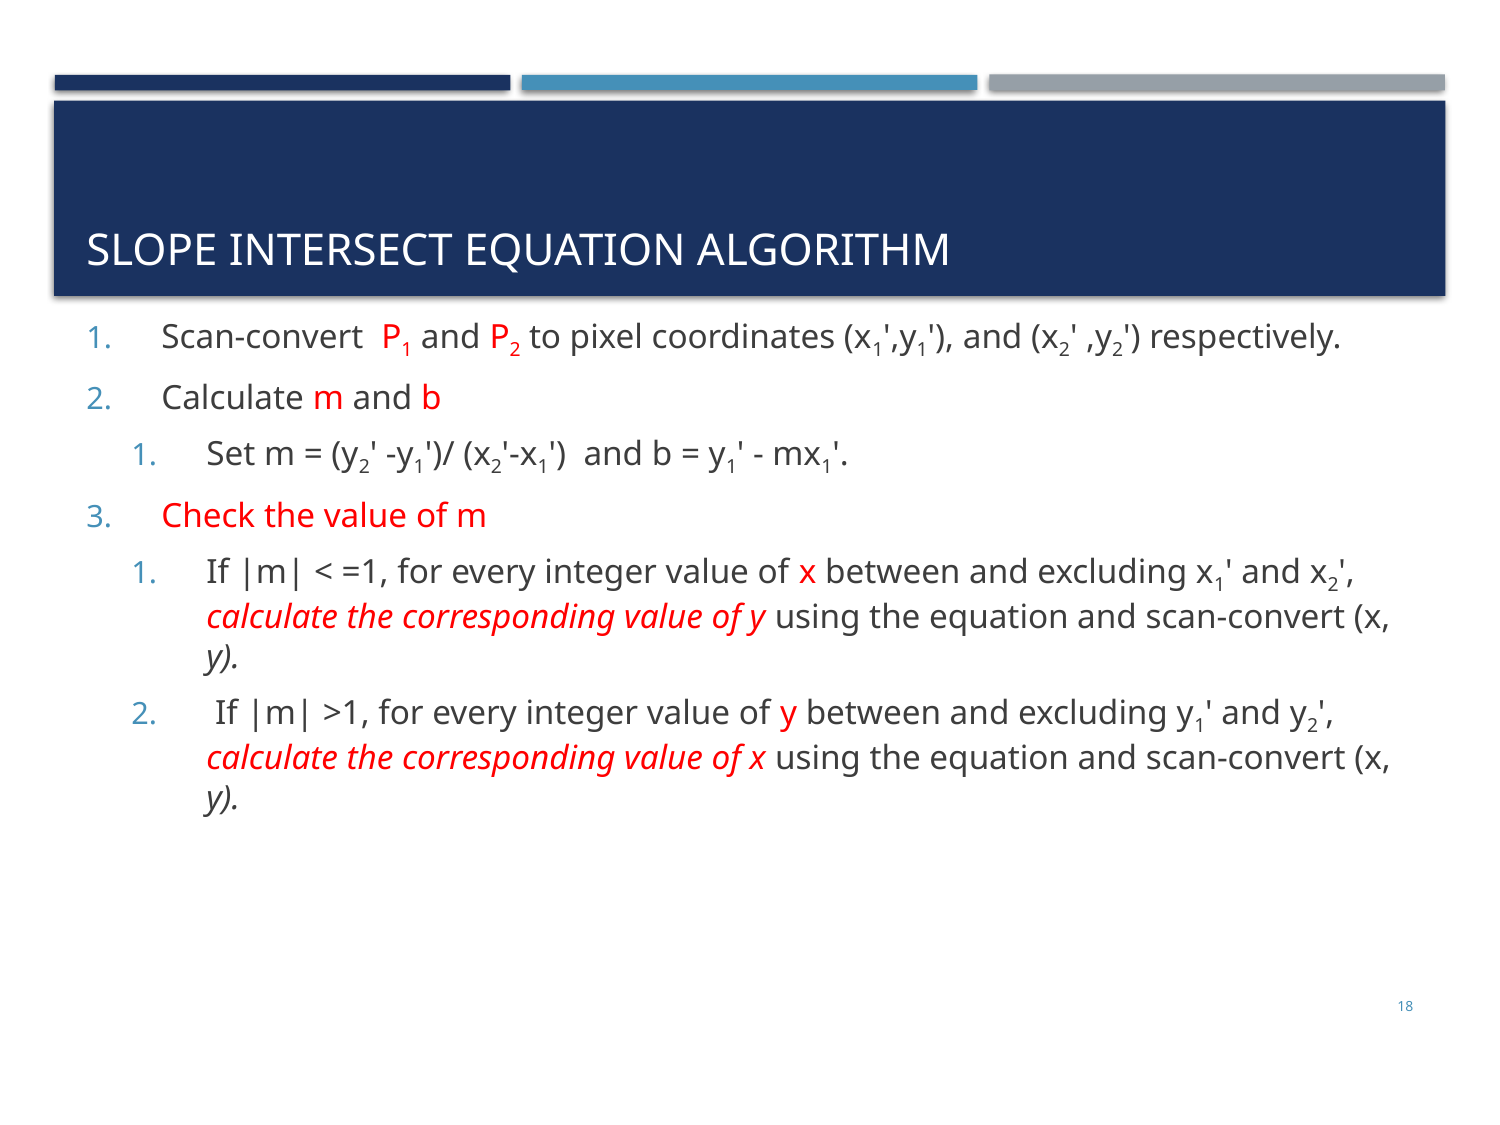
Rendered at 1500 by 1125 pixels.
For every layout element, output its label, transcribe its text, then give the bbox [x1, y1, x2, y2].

slide_number 18 [1298, 977, 1429, 1037]
title Slope intersect equation algorithm [71, 115, 1429, 282]
list Scan-convert P1 and P2 to pixel coordinates (x1',y1'), and (x2' ,y2') respectively. Calculate m and b Set m = (y2' -y1')/ (x2'-x1') and b = y1' - mx1'. Check the value of m If |m| < =1, for every integer value of x between and excluding x1' and x2', calculate the corresponding value of y using the equation and scan-convert (x, y). If |m| >1, for every integer value of y between and excluding y1' and y2', calculate the corresponding value of x using the equation and scan-convert (x, y). [71, 357, 1429, 962]
